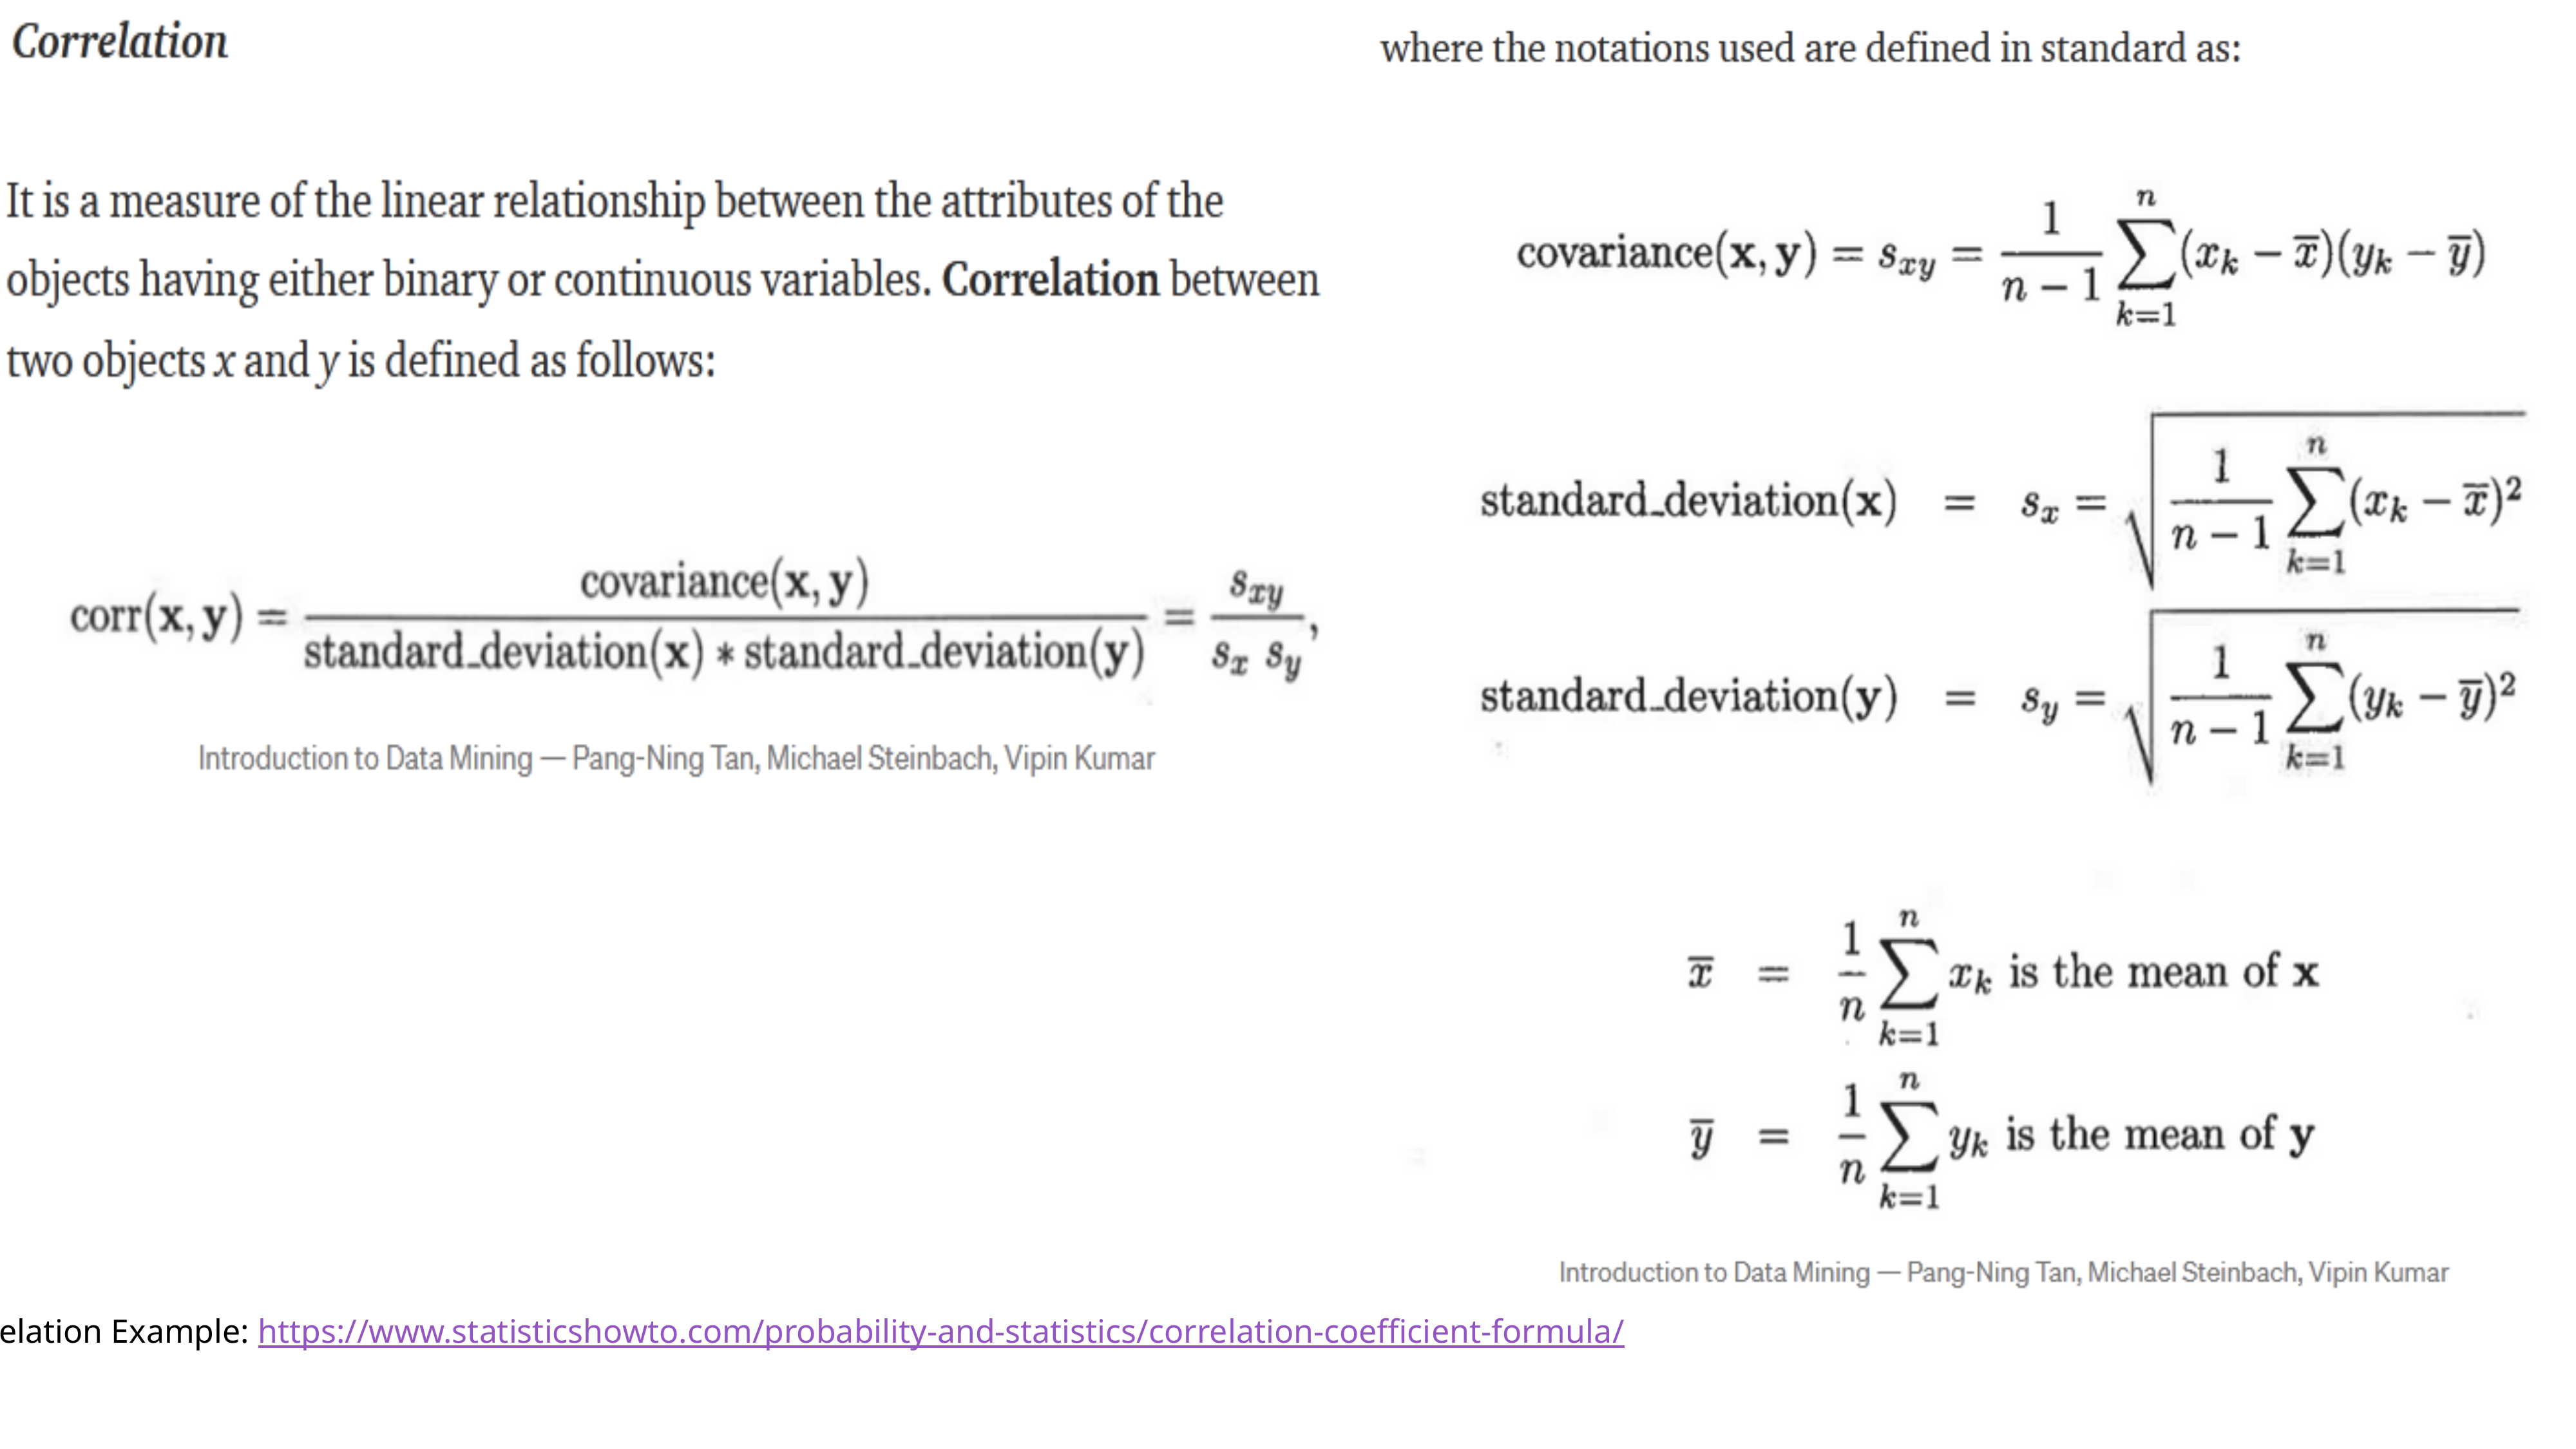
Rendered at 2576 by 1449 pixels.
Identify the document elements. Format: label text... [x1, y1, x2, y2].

text_box Correlation Example: https://www.statisticshowto.com/probability-and-statistics/correlation-coefficient-formula/ [0, 1305, 1634, 1398]
picture [1366, 28, 2576, 1303]
picture [0, 0, 1343, 837]
